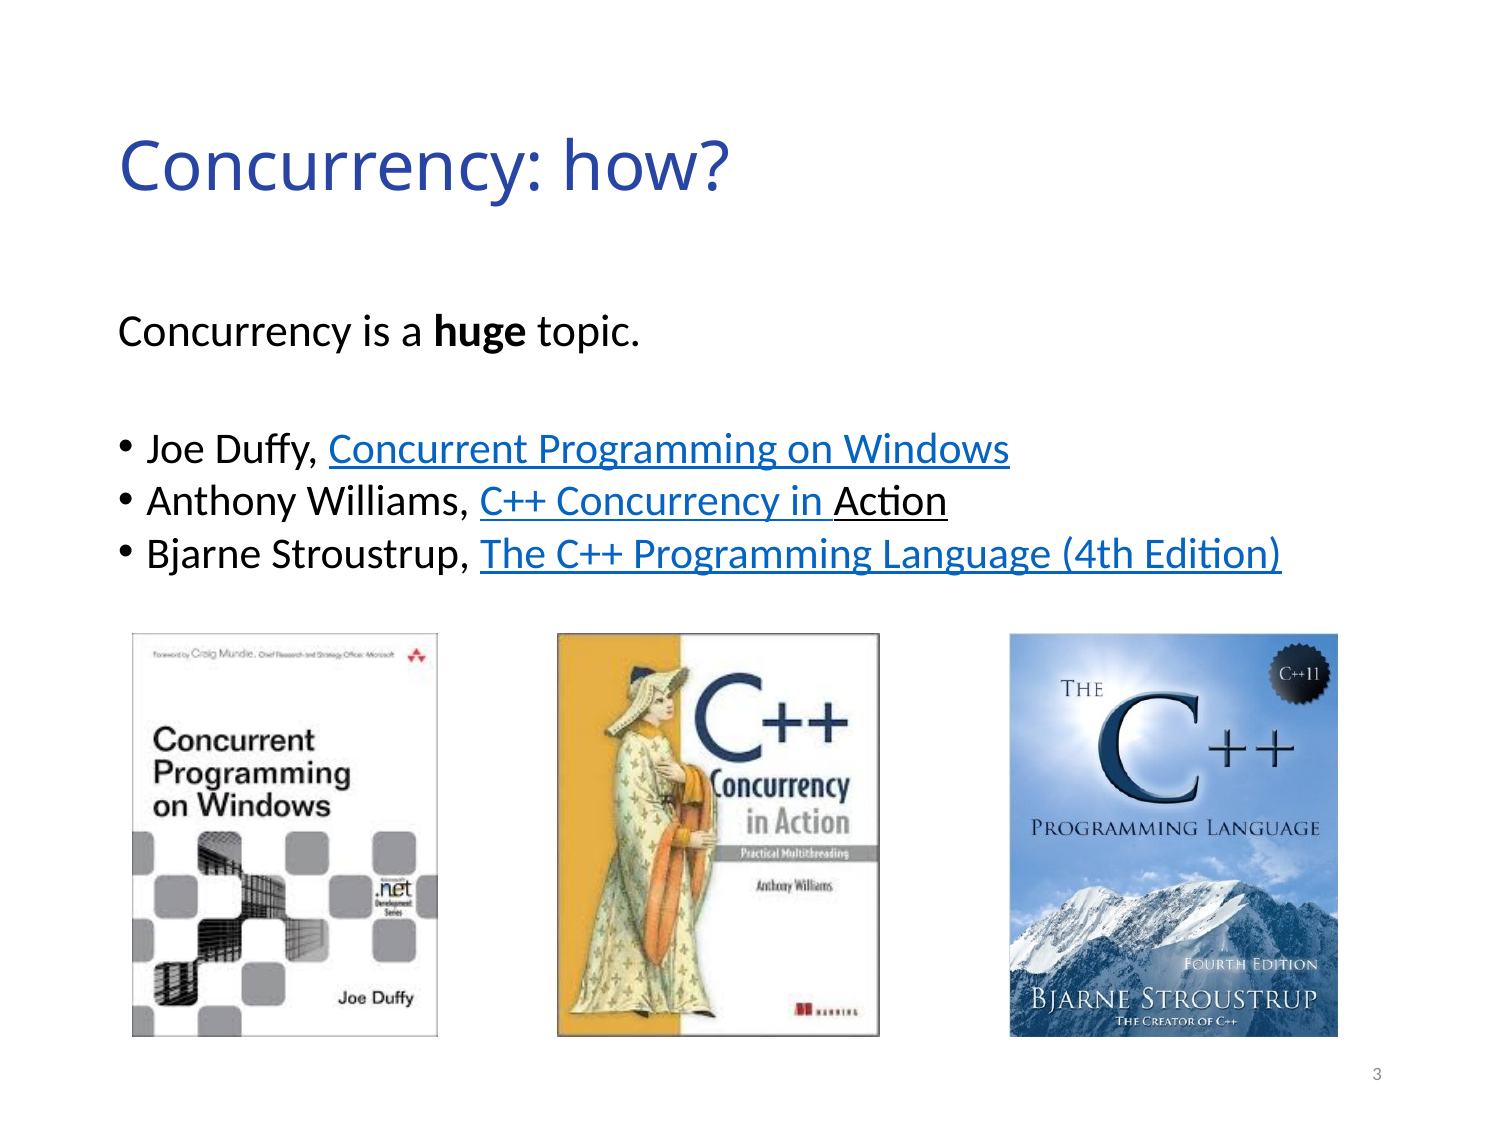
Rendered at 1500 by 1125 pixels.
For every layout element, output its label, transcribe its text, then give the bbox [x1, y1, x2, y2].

picture [132, 633, 438, 1037]
list Concurrency is a huge topic. Joe Duffy, Concurrent Programming on Windows Anthony Williams, C++ Concurrency in Action Bjarne Stroustrup, The C++ Programming Language (4th Edition) [103, 299, 1397, 1014]
picture [557, 633, 880, 1037]
slide_number 3 [1059, 1042, 1397, 1103]
title Concurrency: how? [103, 59, 1397, 278]
picture [1009, 633, 1338, 1037]
